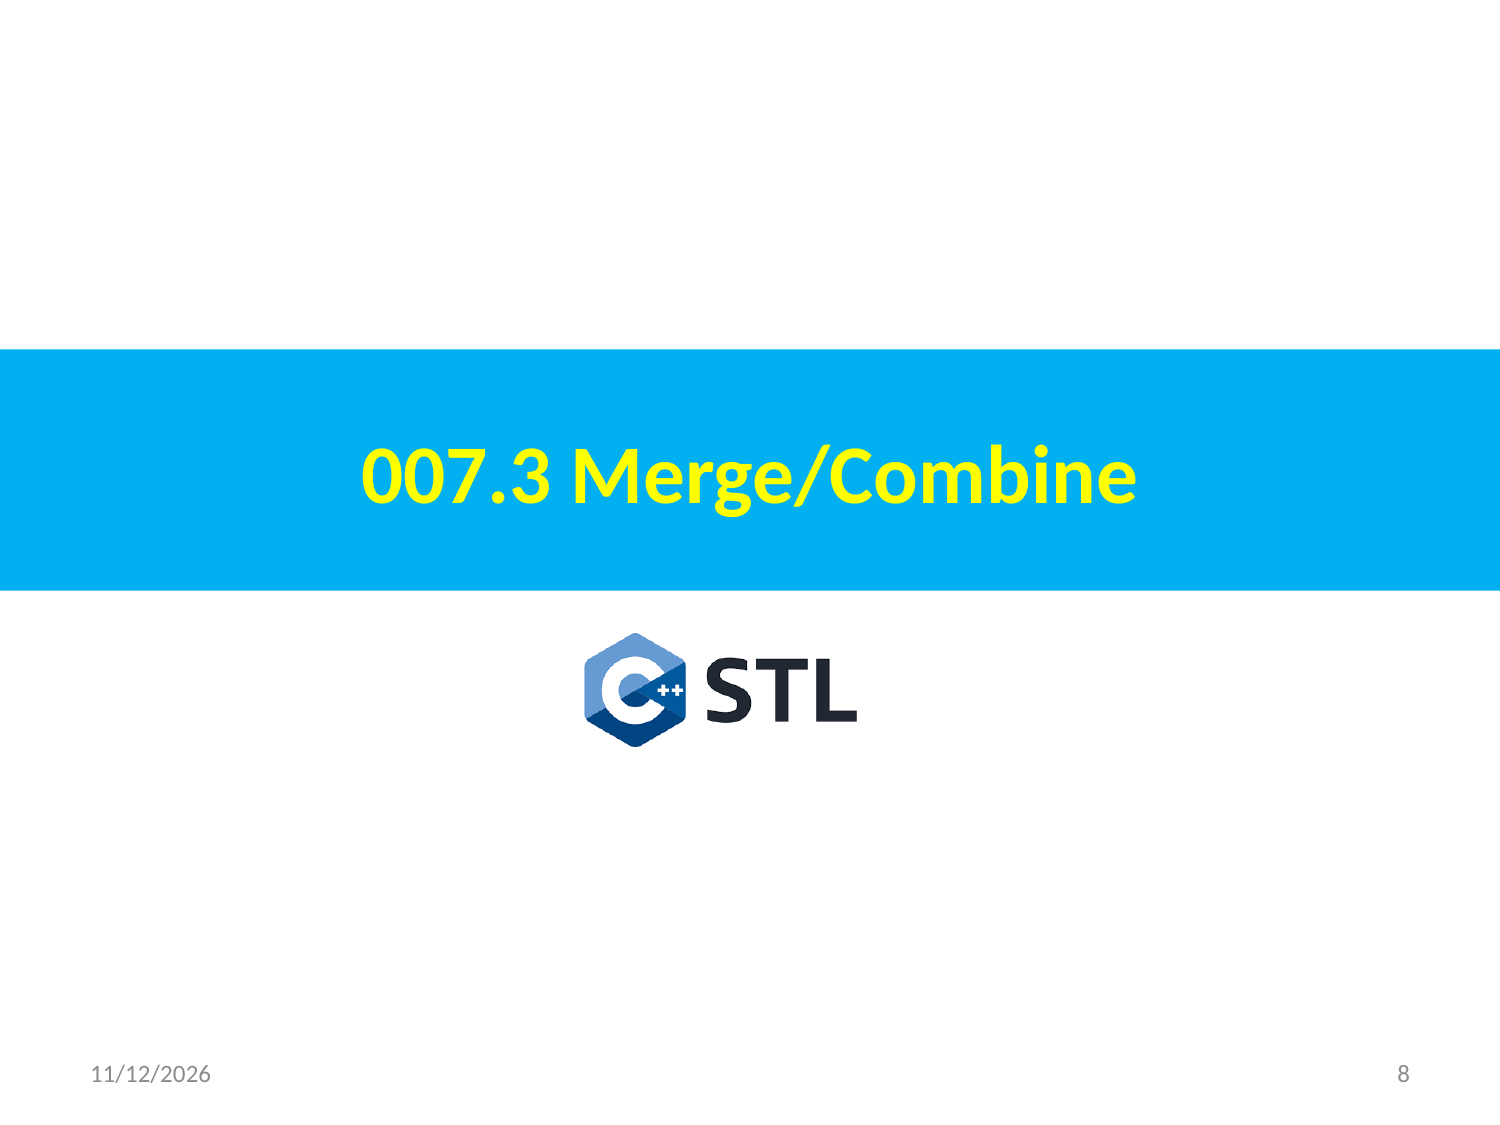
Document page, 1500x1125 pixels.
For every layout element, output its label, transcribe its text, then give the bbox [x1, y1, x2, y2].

slide_number 8 [1074, 1042, 1425, 1103]
picture [584, 633, 857, 747]
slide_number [75, 1042, 425, 1103]
title 007.3 Merge/Combine [0, 349, 1500, 591]
